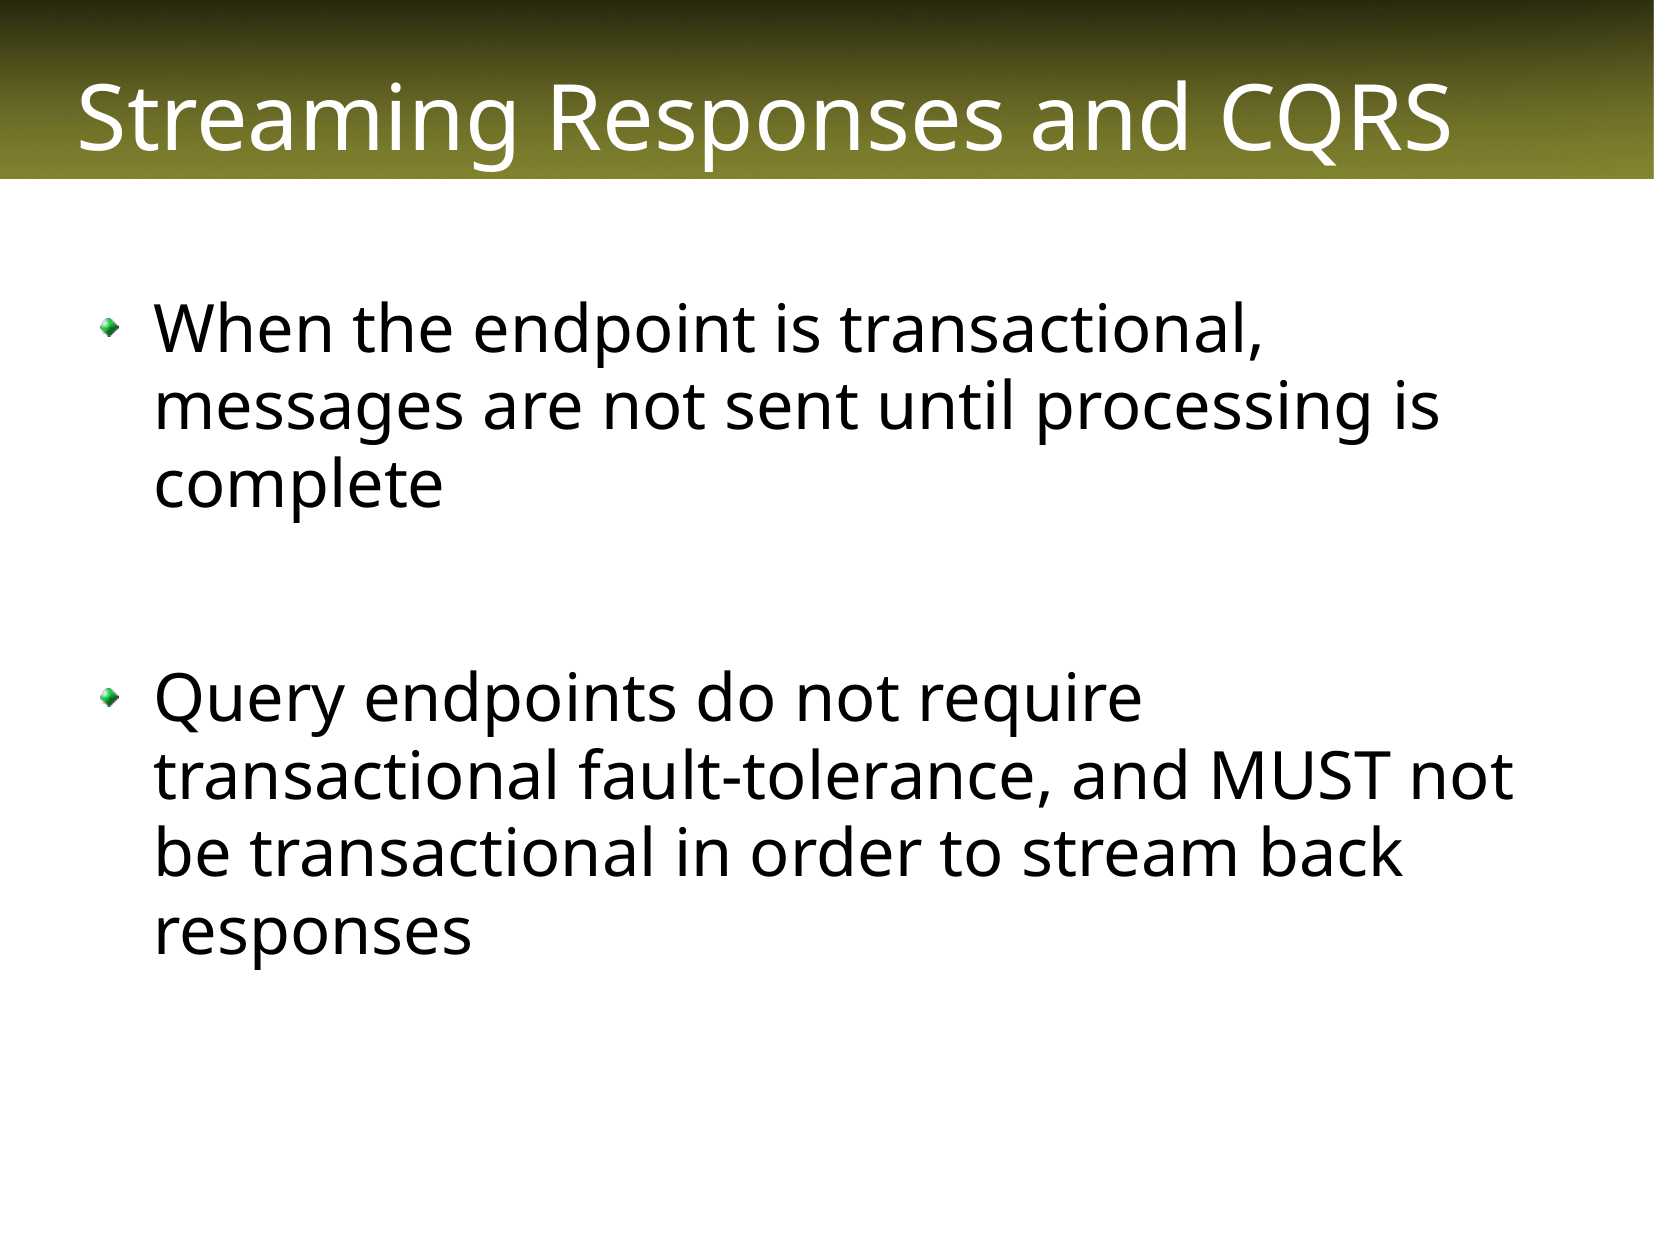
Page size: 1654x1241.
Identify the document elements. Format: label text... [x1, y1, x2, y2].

list When the endpoint is transactional, messages are not sent until processing is complete Query endpoints do not require transactional fault-tolerance, and MUST not be transactional in order to stream back responses [82, 289, 1571, 1109]
picture [0, 0, 1654, 179]
picture [100, 688, 119, 707]
picture [100, 318, 119, 337]
title Streaming Responses and CQRS [76, 58, 1654, 178]
